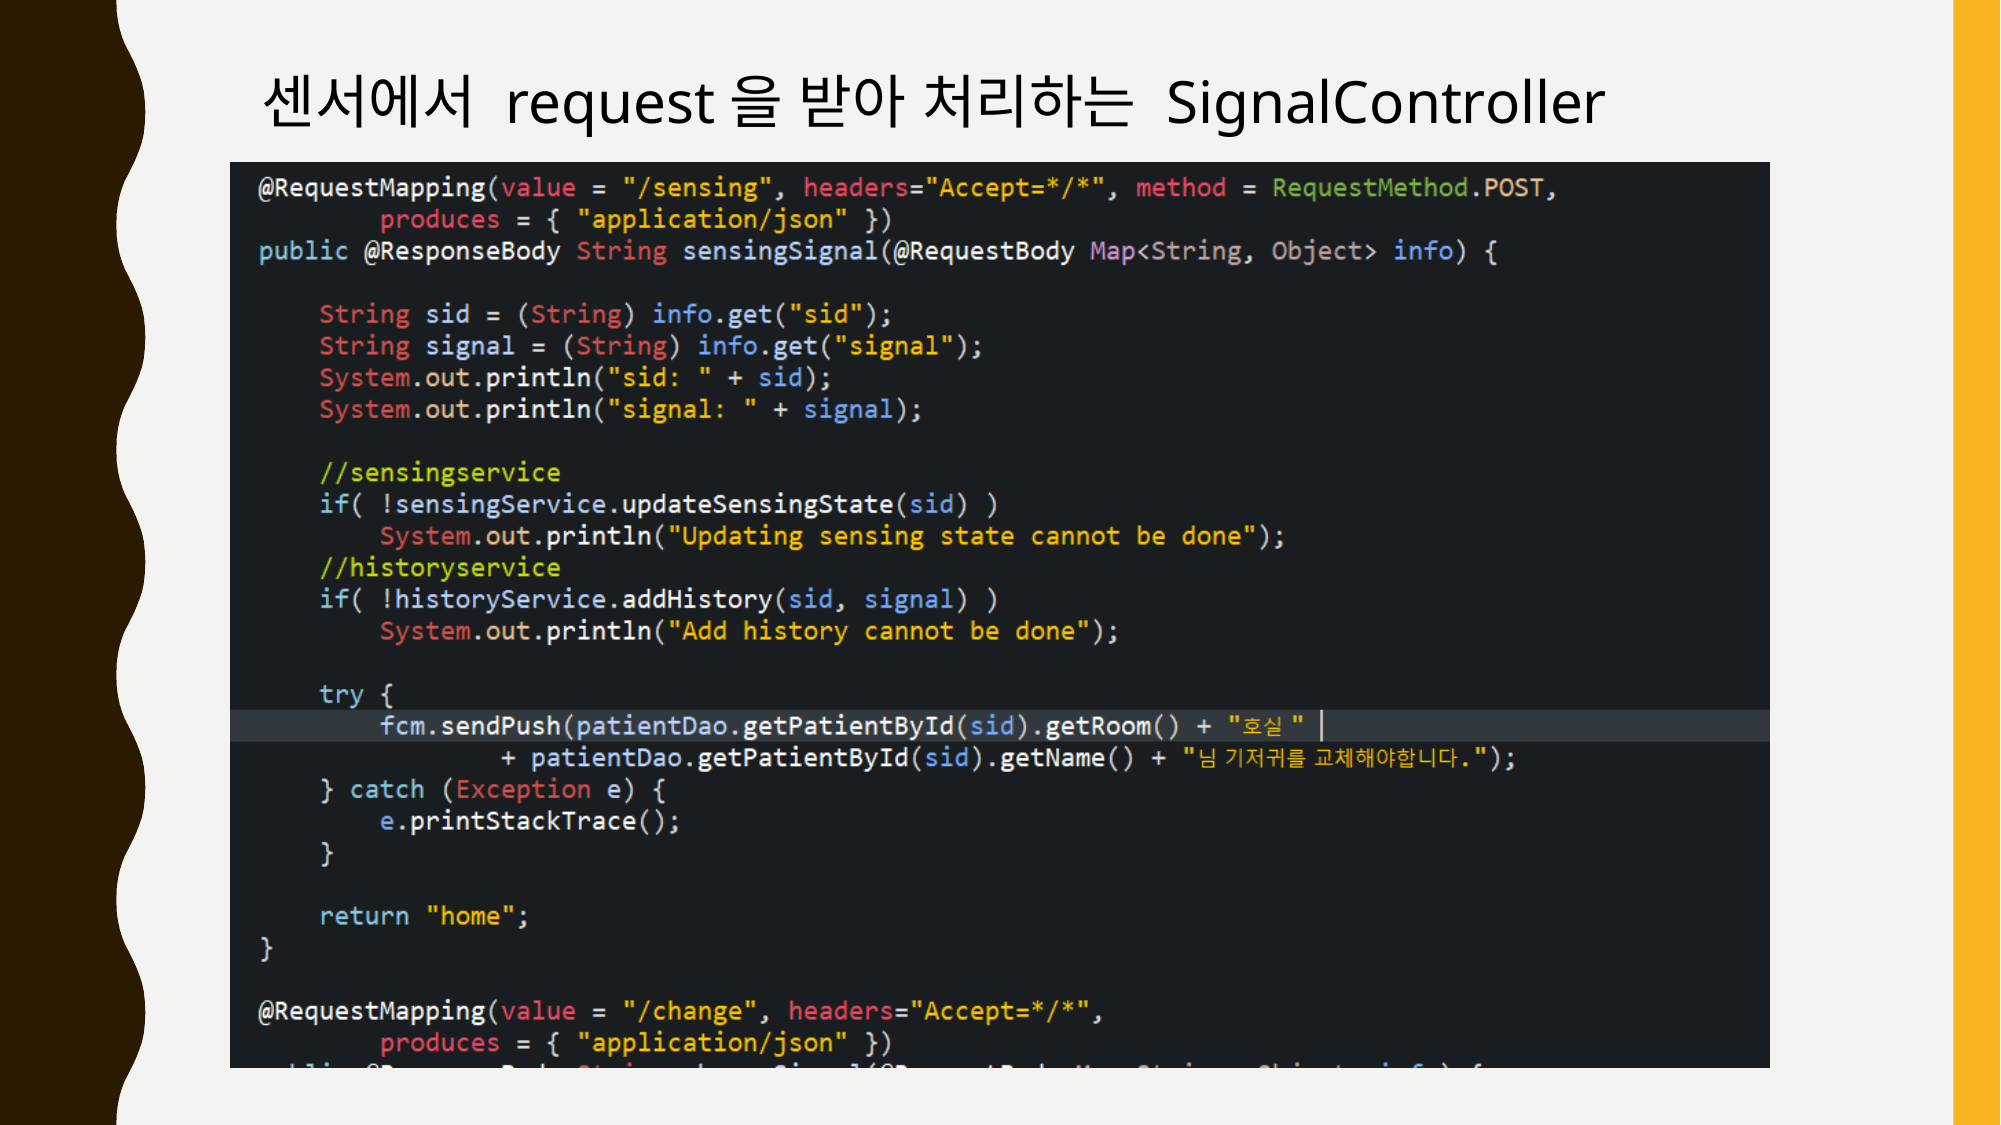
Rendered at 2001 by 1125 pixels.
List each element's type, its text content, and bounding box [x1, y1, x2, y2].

picture [230, 162, 1770, 1068]
text_box 센서에서 request을 받아 처리하는 SignalController [246, 57, 1631, 143]
